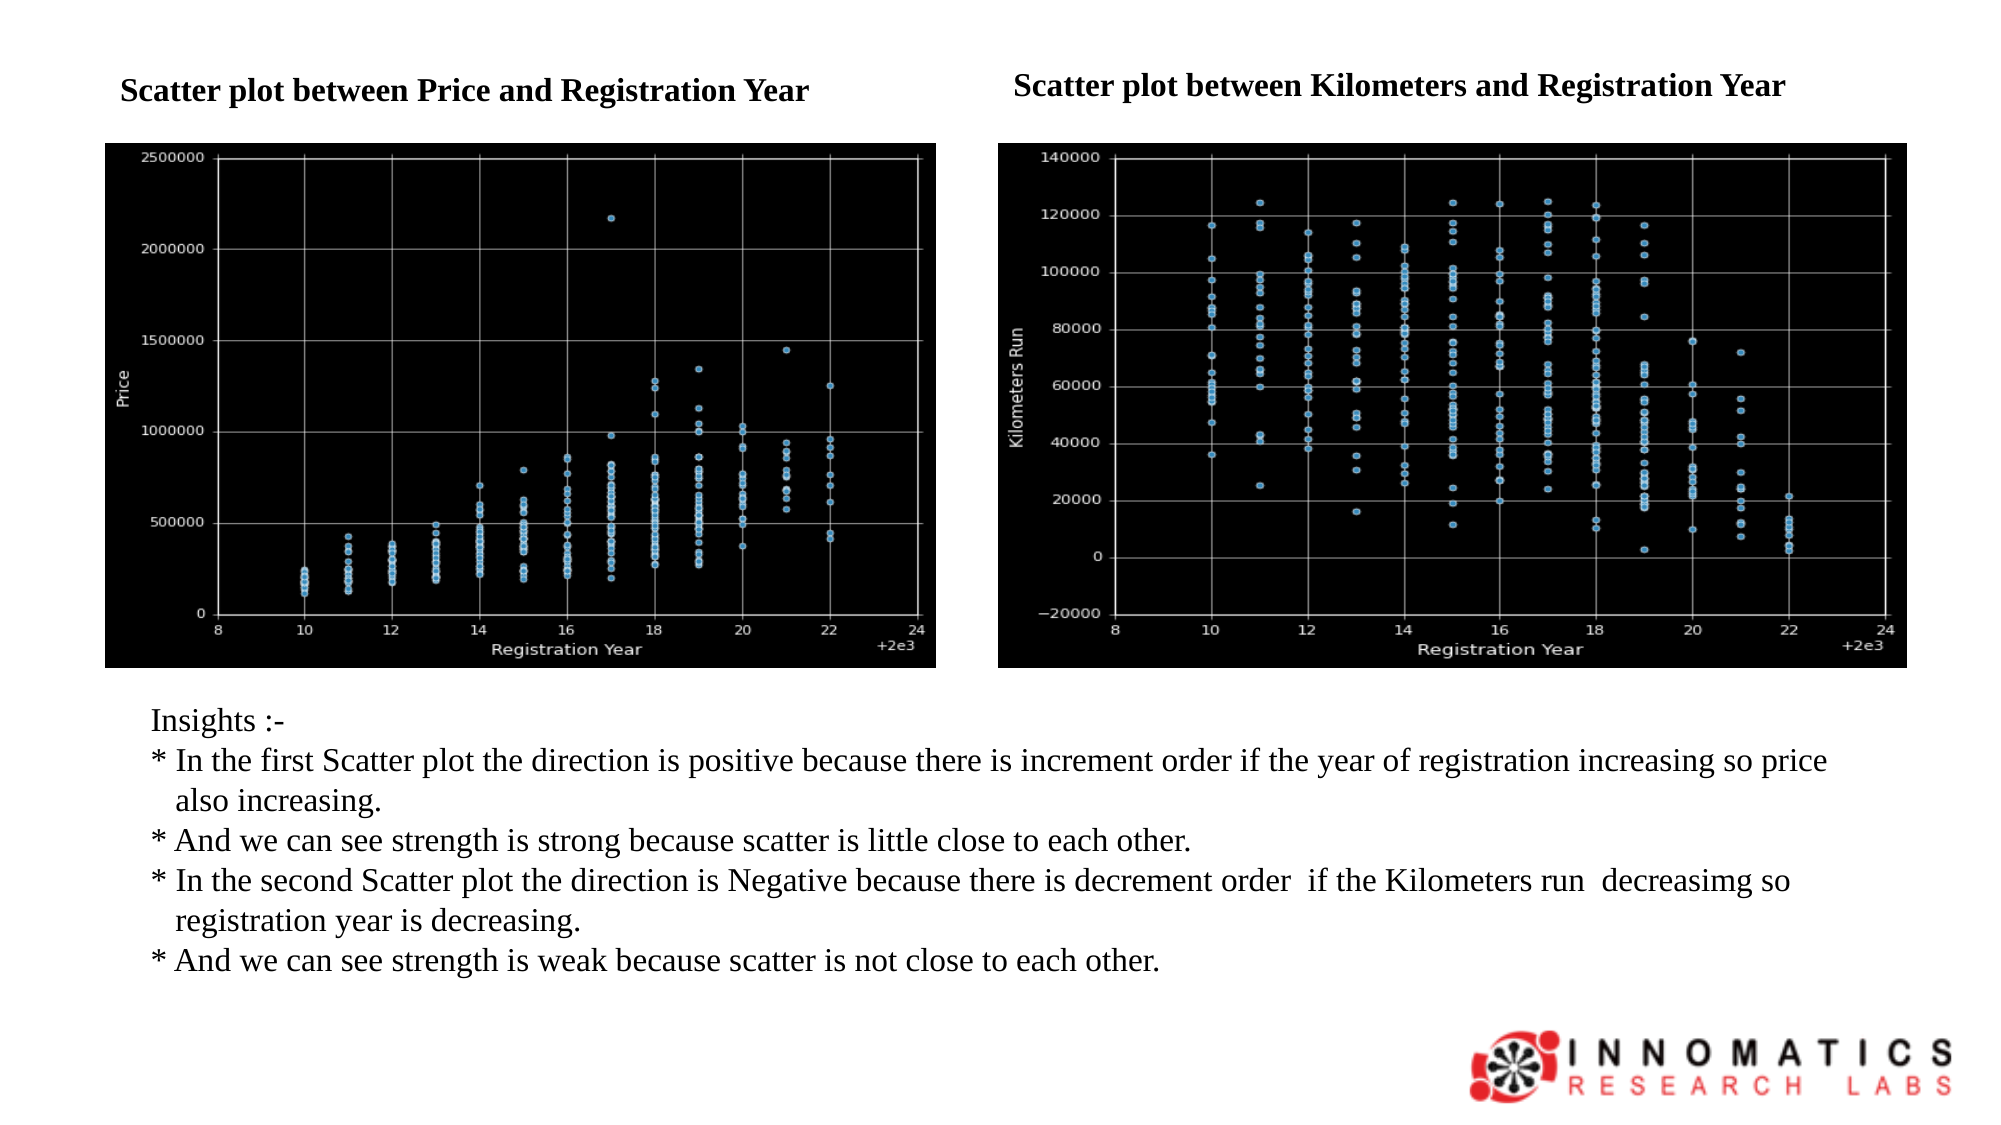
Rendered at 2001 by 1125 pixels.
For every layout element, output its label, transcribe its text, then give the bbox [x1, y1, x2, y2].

title Scatter plot between Price and Registration Year [105, 61, 847, 120]
text_box Scatter plot between Kilometers and Registration Year [998, 56, 1893, 111]
picture [1445, 1014, 1975, 1125]
text_box Insights :- * In the first Scatter plot the direction is positive because there is increment order if the year of registration increasing so price also increasing. * And we can see strength is strong because scatter is little close to each other. * In the second Scatter plot the direction is Negative because there is decrement order if the Kilometers run decreasimg so registration year is decreasing. * And we can see strength is weak because scatter is not close to each other. [135, 691, 1907, 986]
picture [104, 143, 937, 668]
picture [998, 143, 1907, 668]
